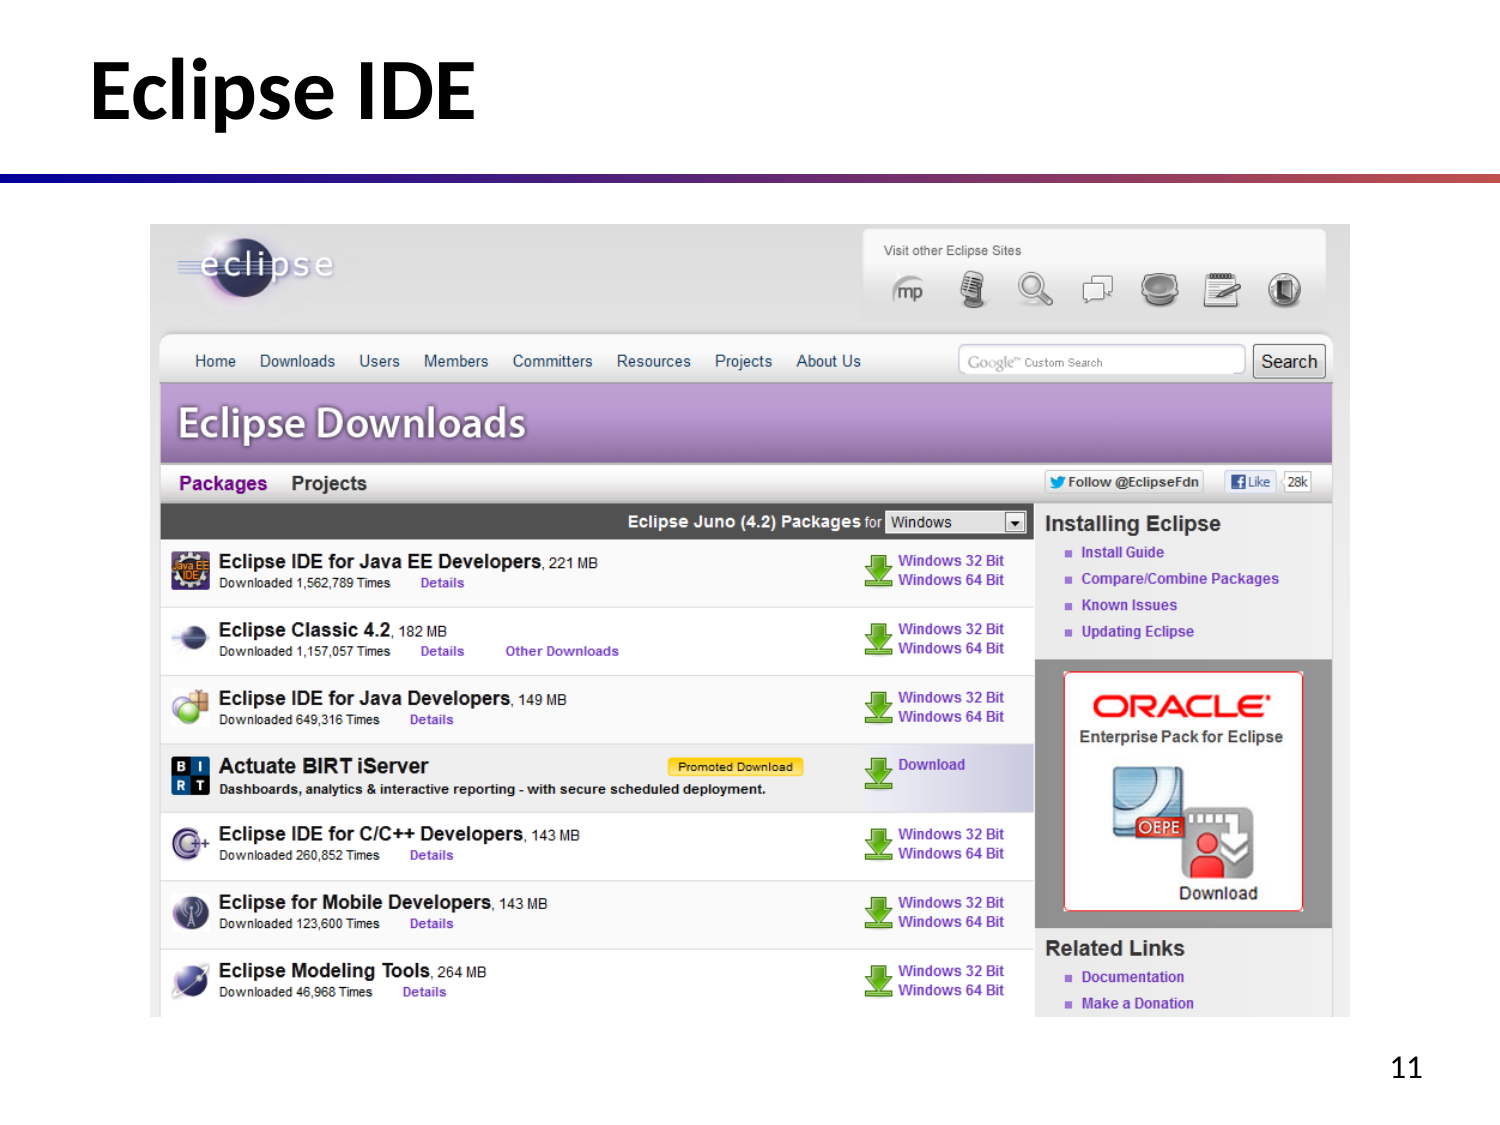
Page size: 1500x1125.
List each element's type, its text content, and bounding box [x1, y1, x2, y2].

picture [149, 224, 1351, 1017]
title Eclipse IDE [75, 24, 1438, 150]
